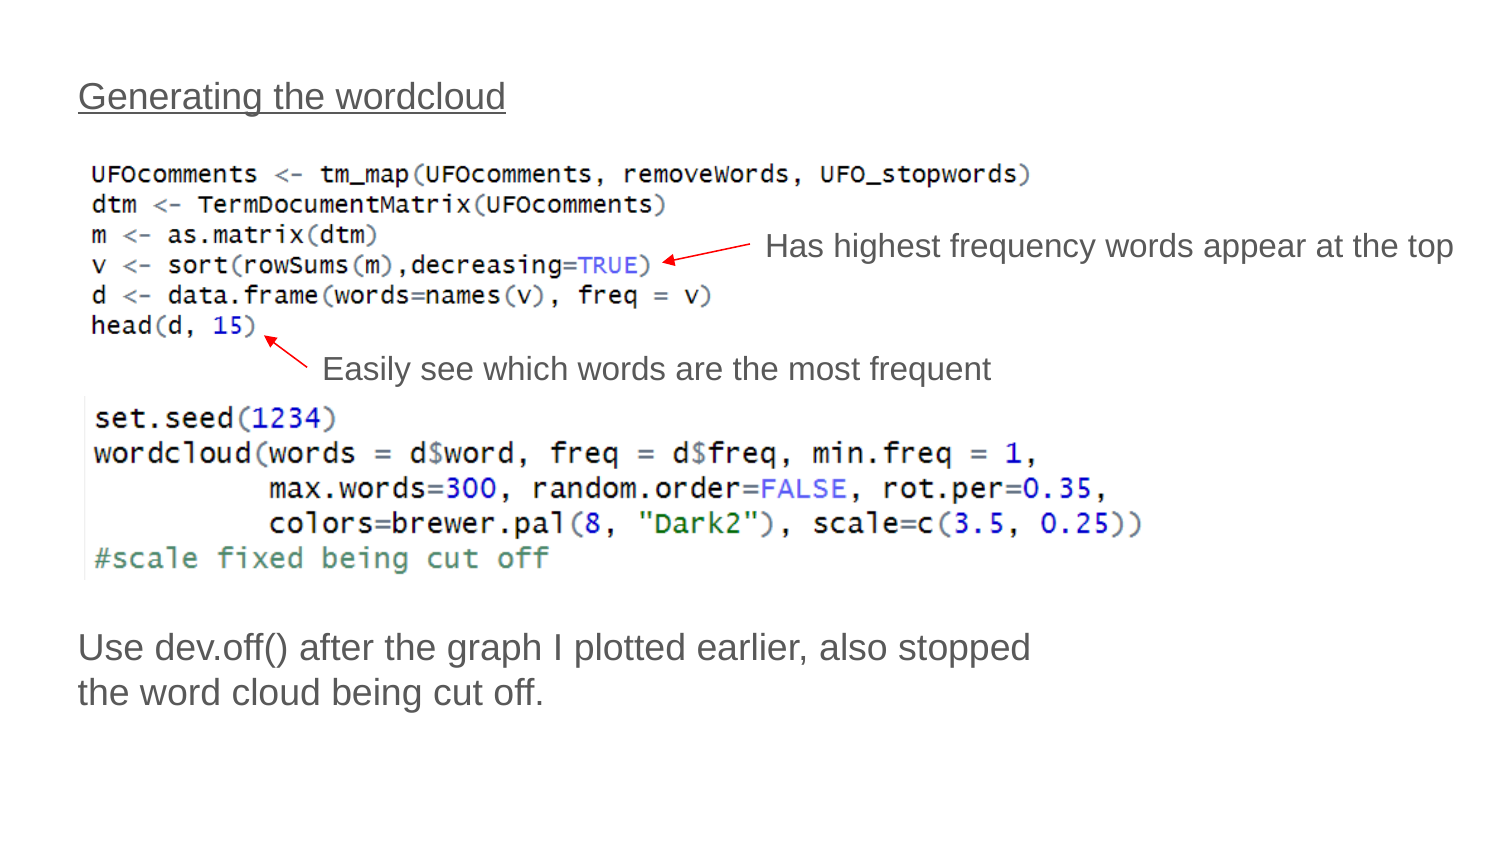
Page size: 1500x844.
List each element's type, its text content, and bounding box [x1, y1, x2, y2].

picture [84, 156, 1296, 373]
picture [84, 395, 1171, 580]
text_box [263, 332, 1166, 394]
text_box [661, 208, 1500, 280]
text_box Use dev.off() after the graph I plotted earlier, also stopped the word cloud being cut off. [62, 607, 1097, 728]
text_box Generating the wordcloud [62, 57, 1076, 132]
